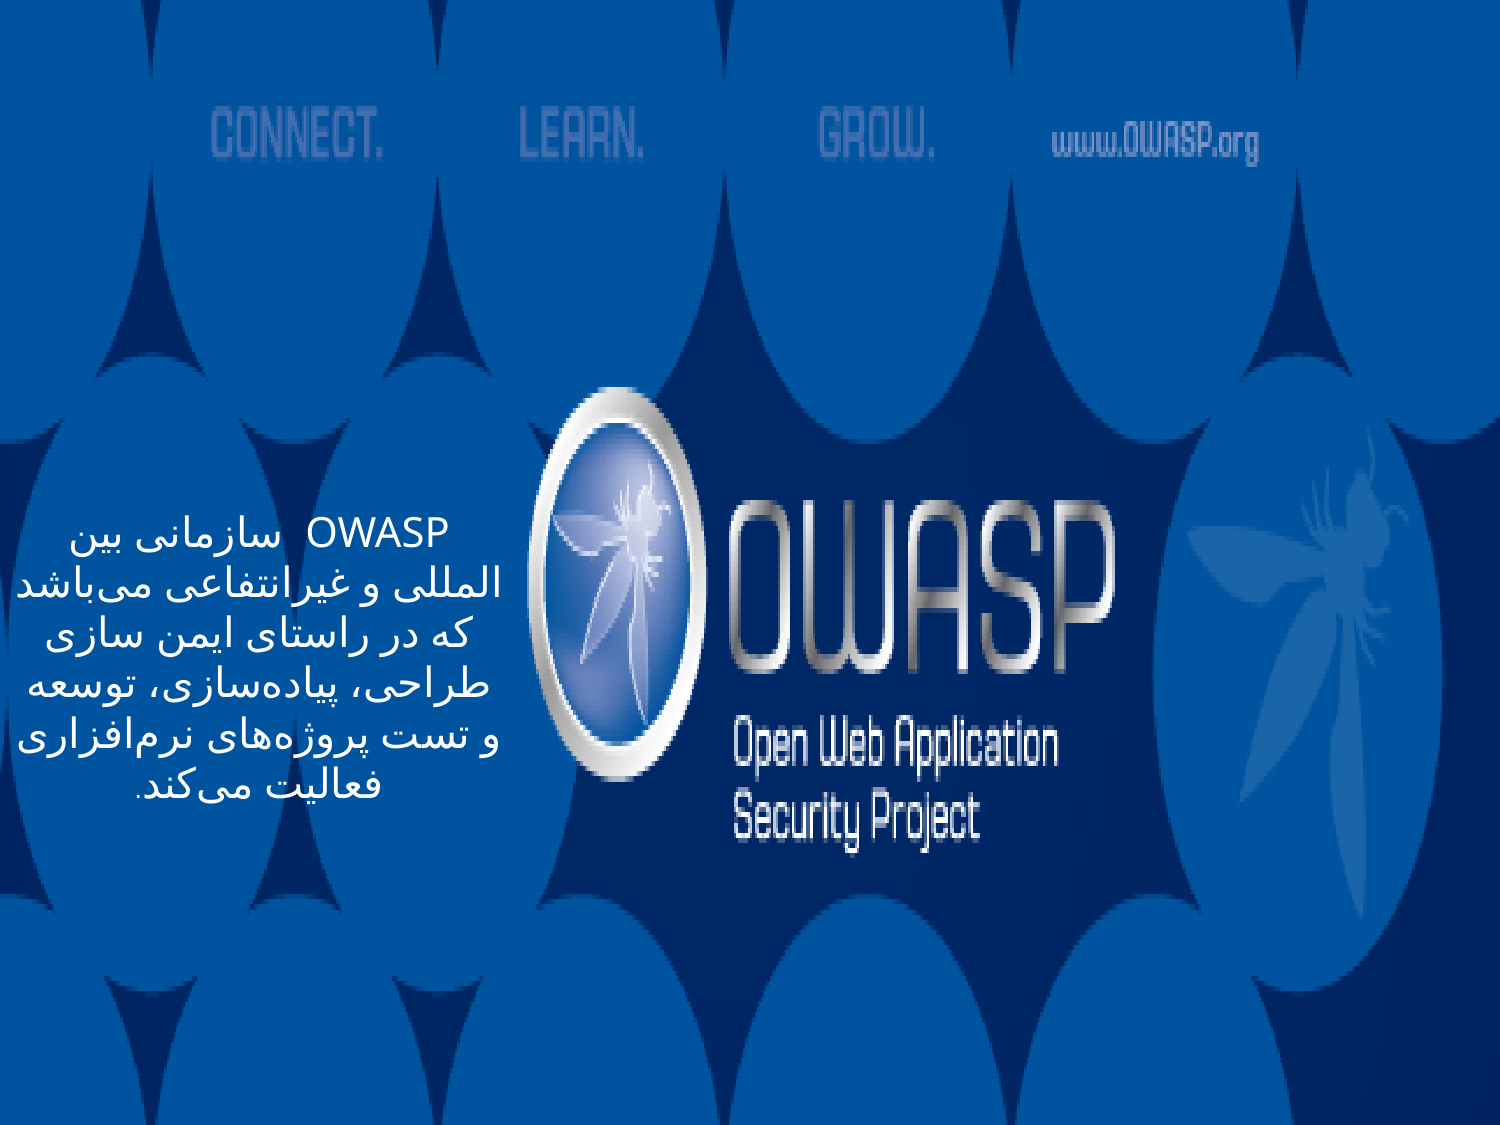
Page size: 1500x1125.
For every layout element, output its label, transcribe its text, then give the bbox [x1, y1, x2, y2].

title OWASP سازمانی بین المللی و غیرانتفاعی می‌باشد که در راستای ایمن سازی طراحی، پیاده‌سازی، توسعه و تست پروژه‌های نرم‌افزاری فعالیت می‌کند. [0, 399, 519, 913]
picture [0, 0, 1500, 1125]
